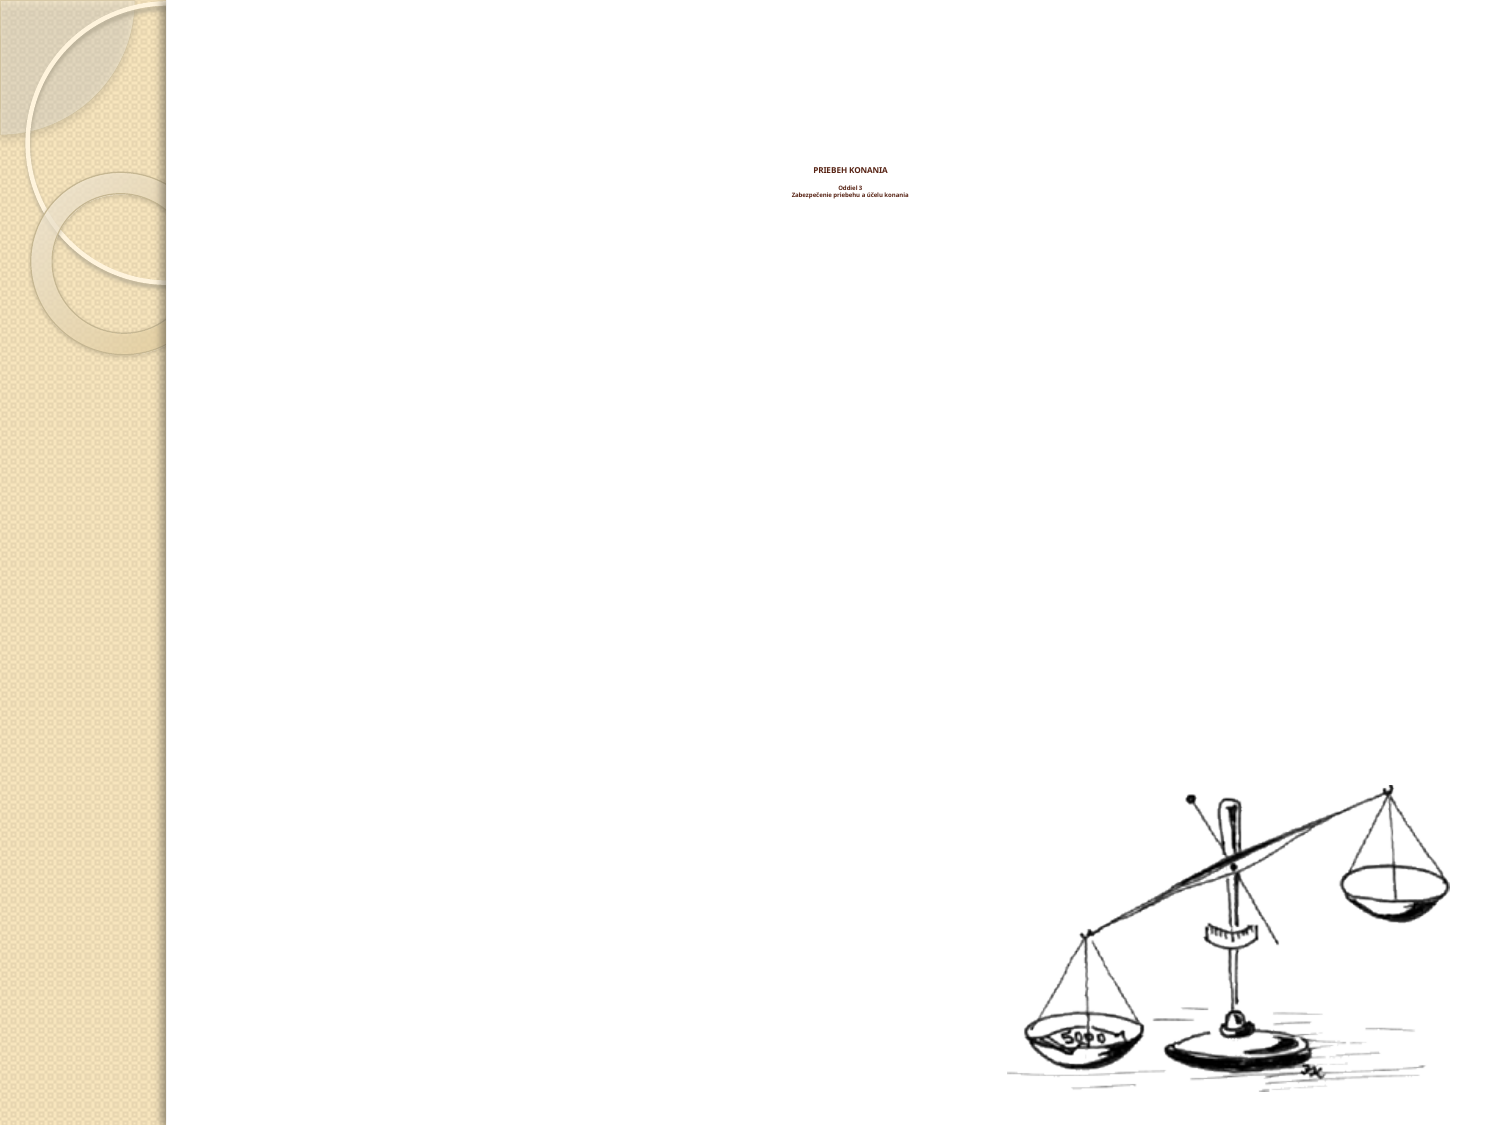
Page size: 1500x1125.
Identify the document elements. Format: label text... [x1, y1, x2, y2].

picture [1007, 784, 1451, 1092]
title PRIEBEH KONANIA Oddiel 3 Zabezpečenie priebehu a účelu konania [235, 45, 1466, 233]
